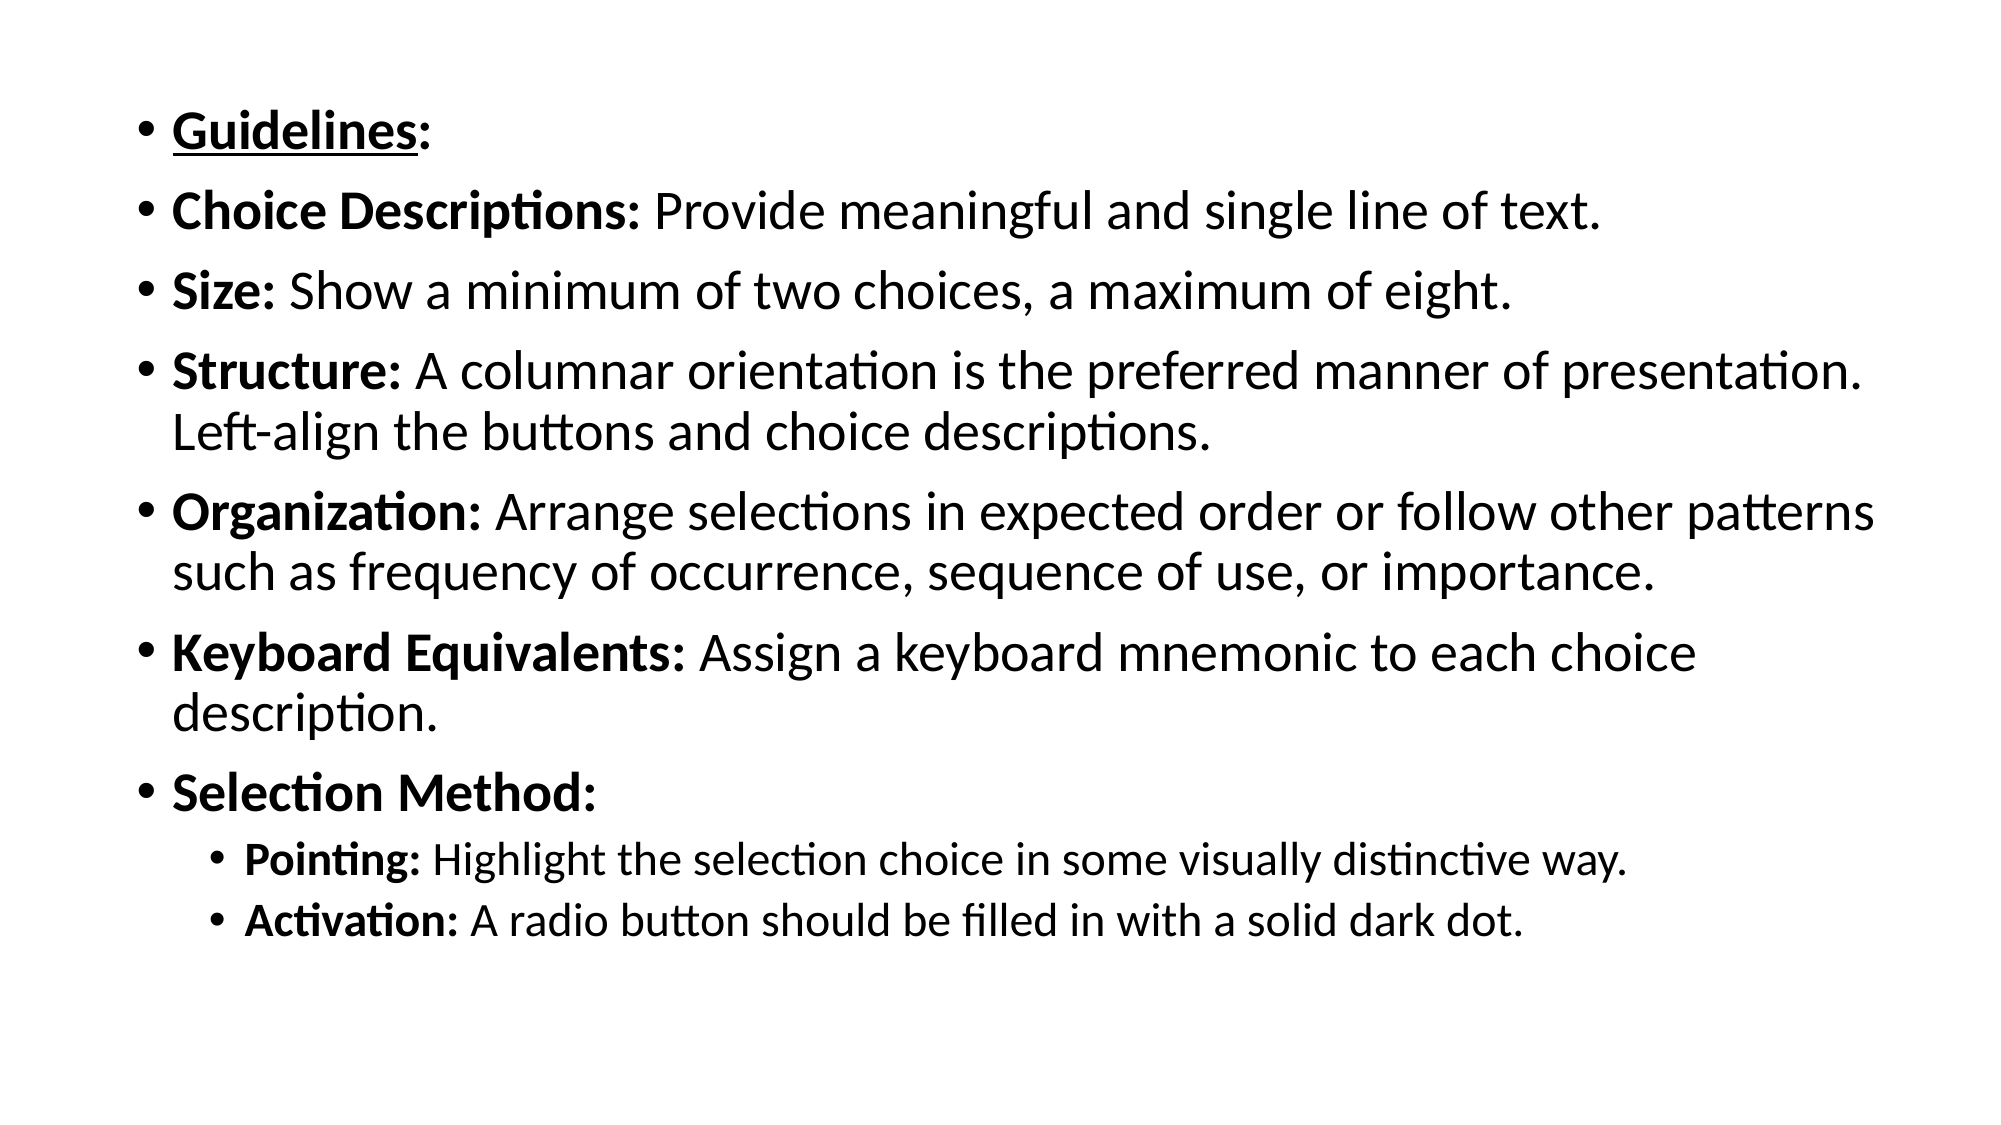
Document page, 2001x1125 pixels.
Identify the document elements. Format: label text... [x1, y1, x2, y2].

list Guidelines: Choice Descriptions: Provide meaningful and single line of text. Size: Show a minimum of two choices, a maximum of eight. Structure: A columnar orientation is the preferred manner of presentation. Left-align the buttons and choice descriptions. Organization: Arrange selections in expected order or follow other patterns such as frequency of occurrence, sequence of use, or importance. Keyboard Equivalents: Assign a keyboard mnemonic to each choice description. Selection Method: Pointing: Highlight the selection choice in some visually distinctive way. Activation: A radio button should be filled in with a solid dark dot. [121, 93, 1892, 1014]
